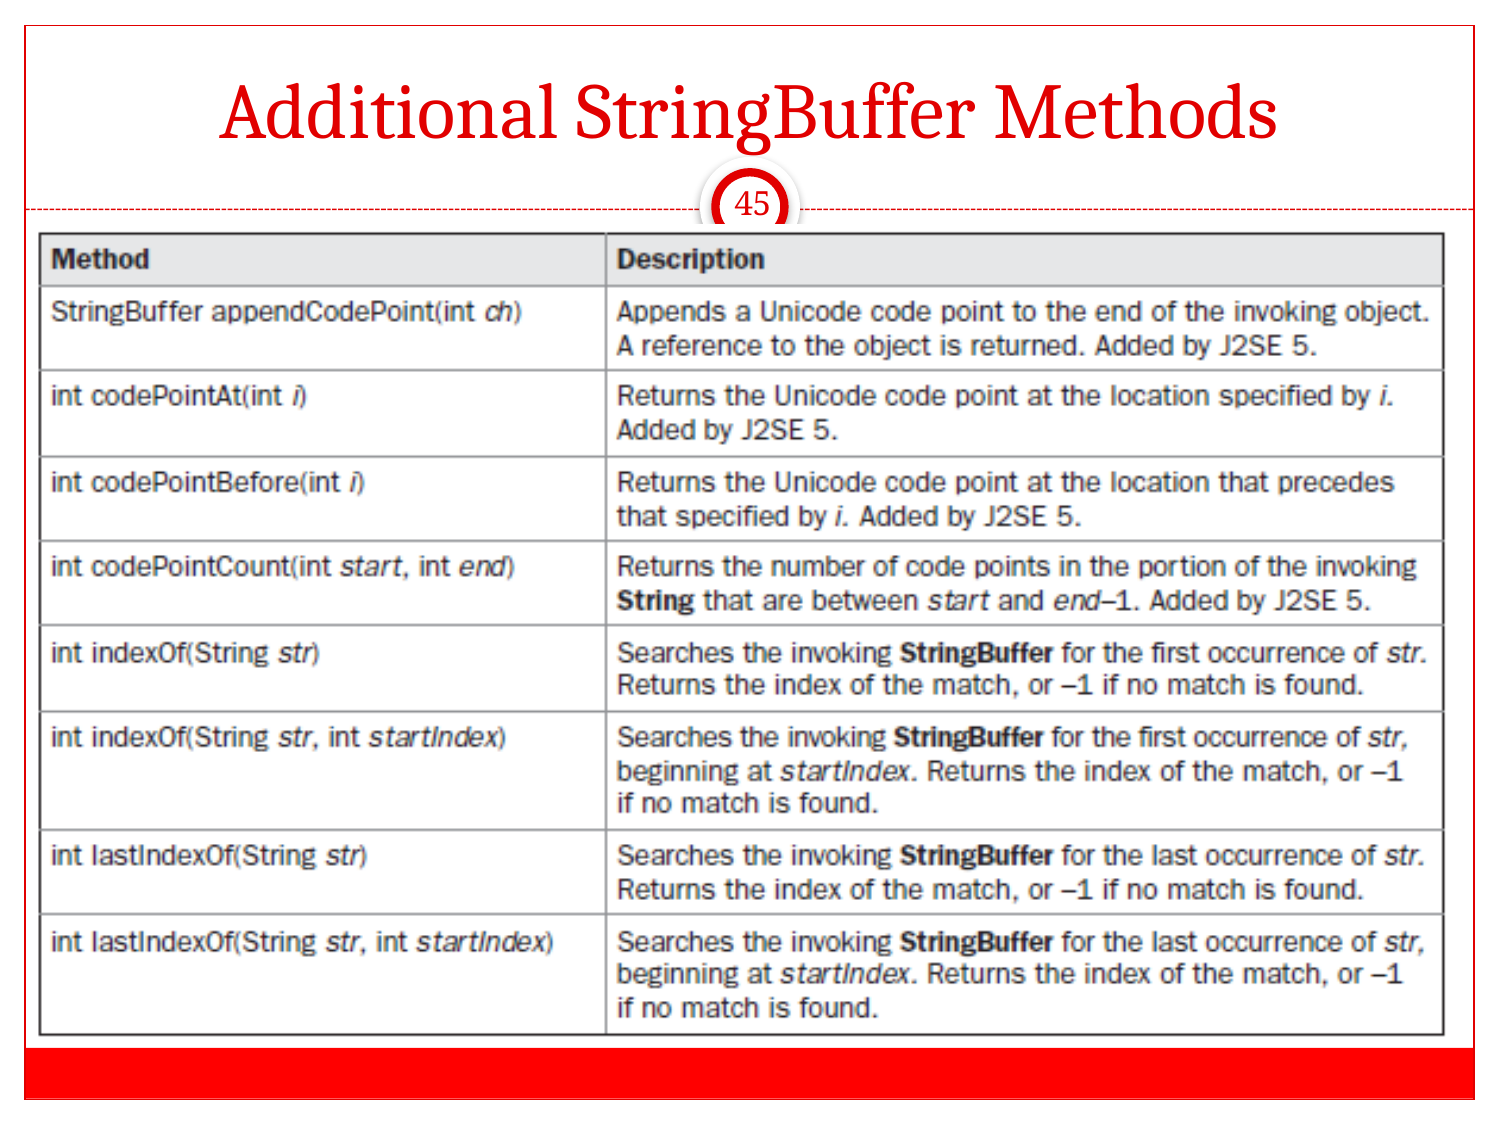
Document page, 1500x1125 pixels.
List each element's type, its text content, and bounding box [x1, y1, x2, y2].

picture [37, 224, 1451, 1042]
title Additional StringBuffer Methods [49, 37, 1450, 162]
slide_number 45 [715, 168, 791, 221]
